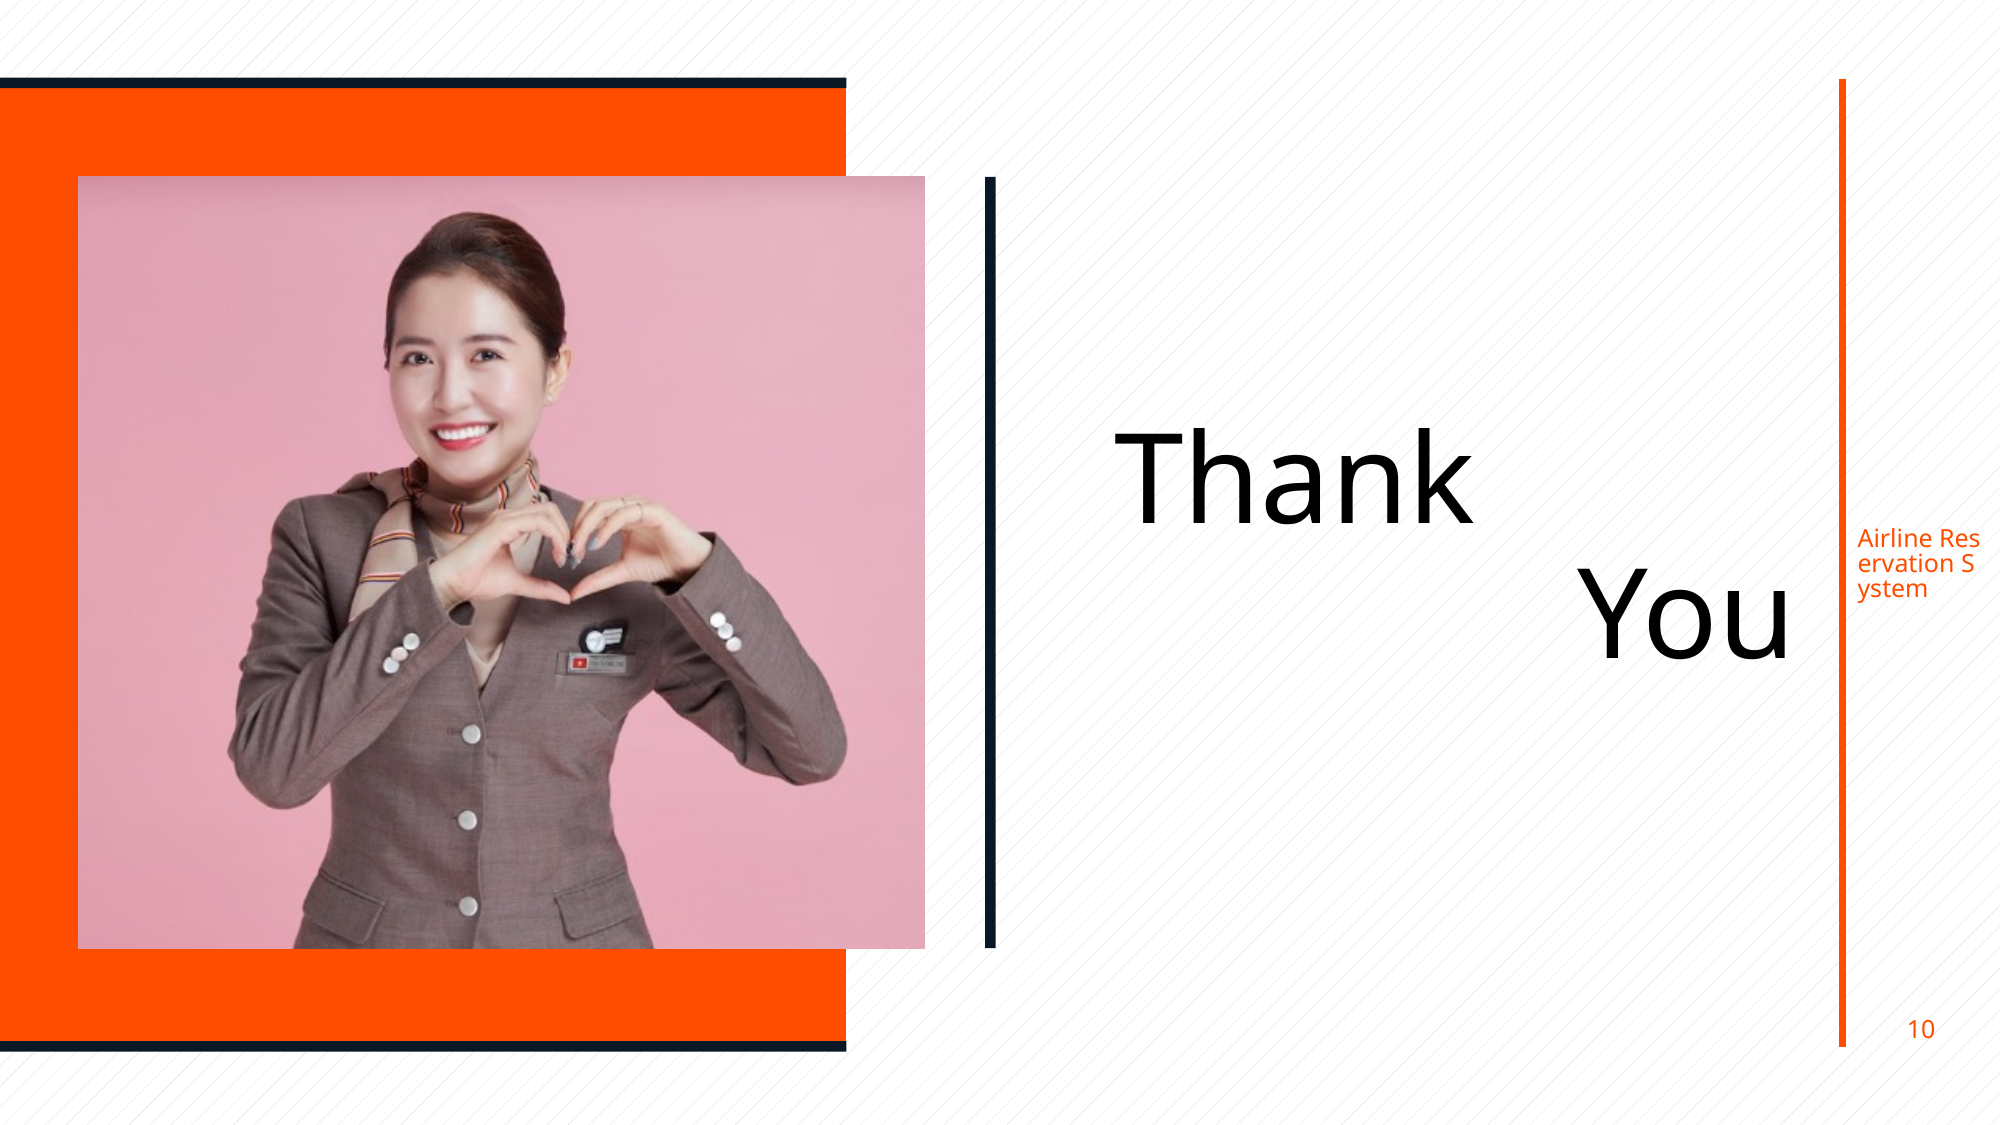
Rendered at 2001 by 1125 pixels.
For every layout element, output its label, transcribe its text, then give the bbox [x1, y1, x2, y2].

text_box [980, 532, 1030, 592]
footer Airline Reservation System [1842, 78, 2000, 1002]
picture [78, 176, 925, 949]
slide_number 10 [1842, 1010, 2000, 1056]
title Thank You [1075, 319, 1816, 693]
